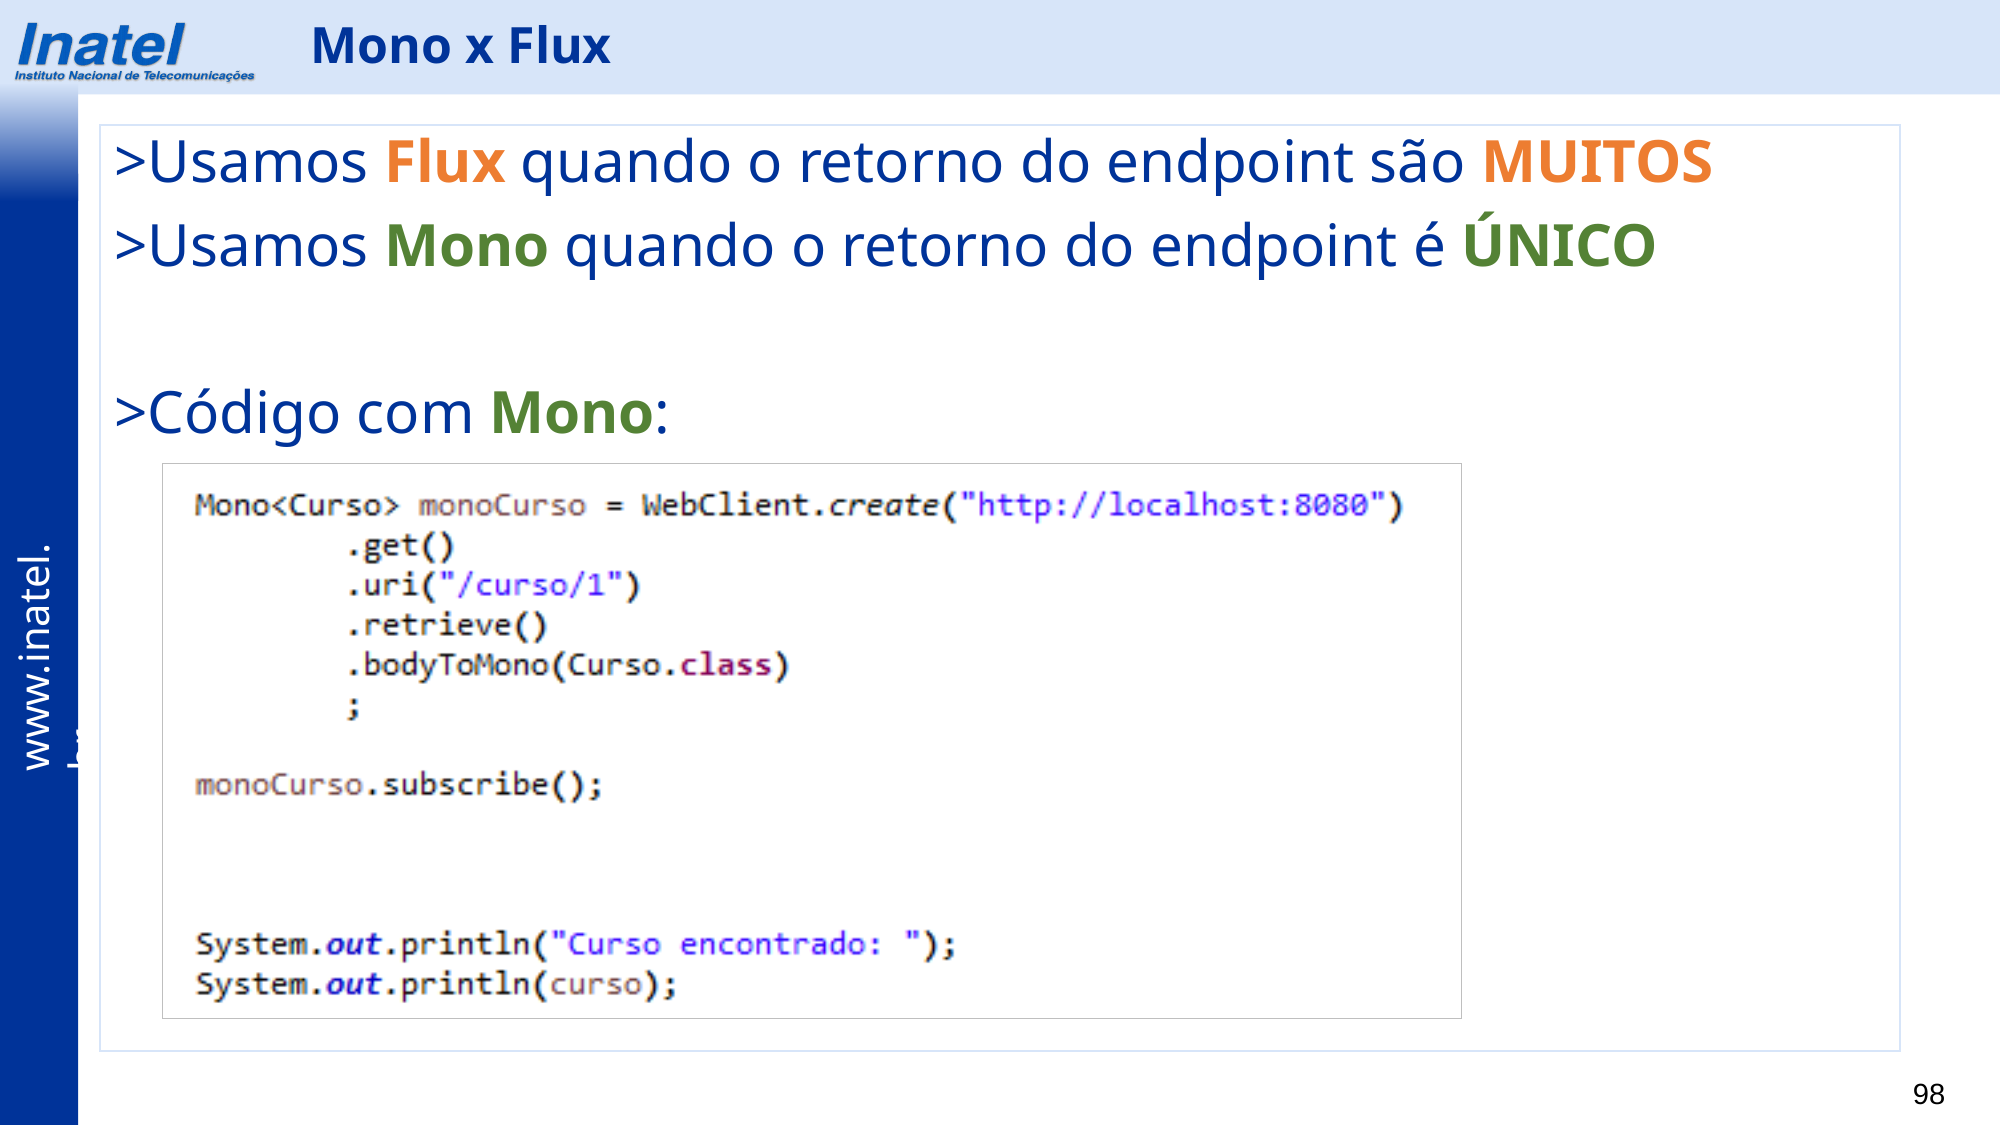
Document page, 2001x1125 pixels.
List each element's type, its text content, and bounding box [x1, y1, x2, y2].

text_box Mono x Flux [295, 0, 2000, 96]
picture [162, 463, 1462, 1019]
picture [12, 20, 258, 85]
text_box >Usamos Flux quando o retorno do endpoint são MUITOS >Usamos Mono quando o retorno do endpoint é ÚNICO >Código com Mono: [99, 124, 1901, 1052]
